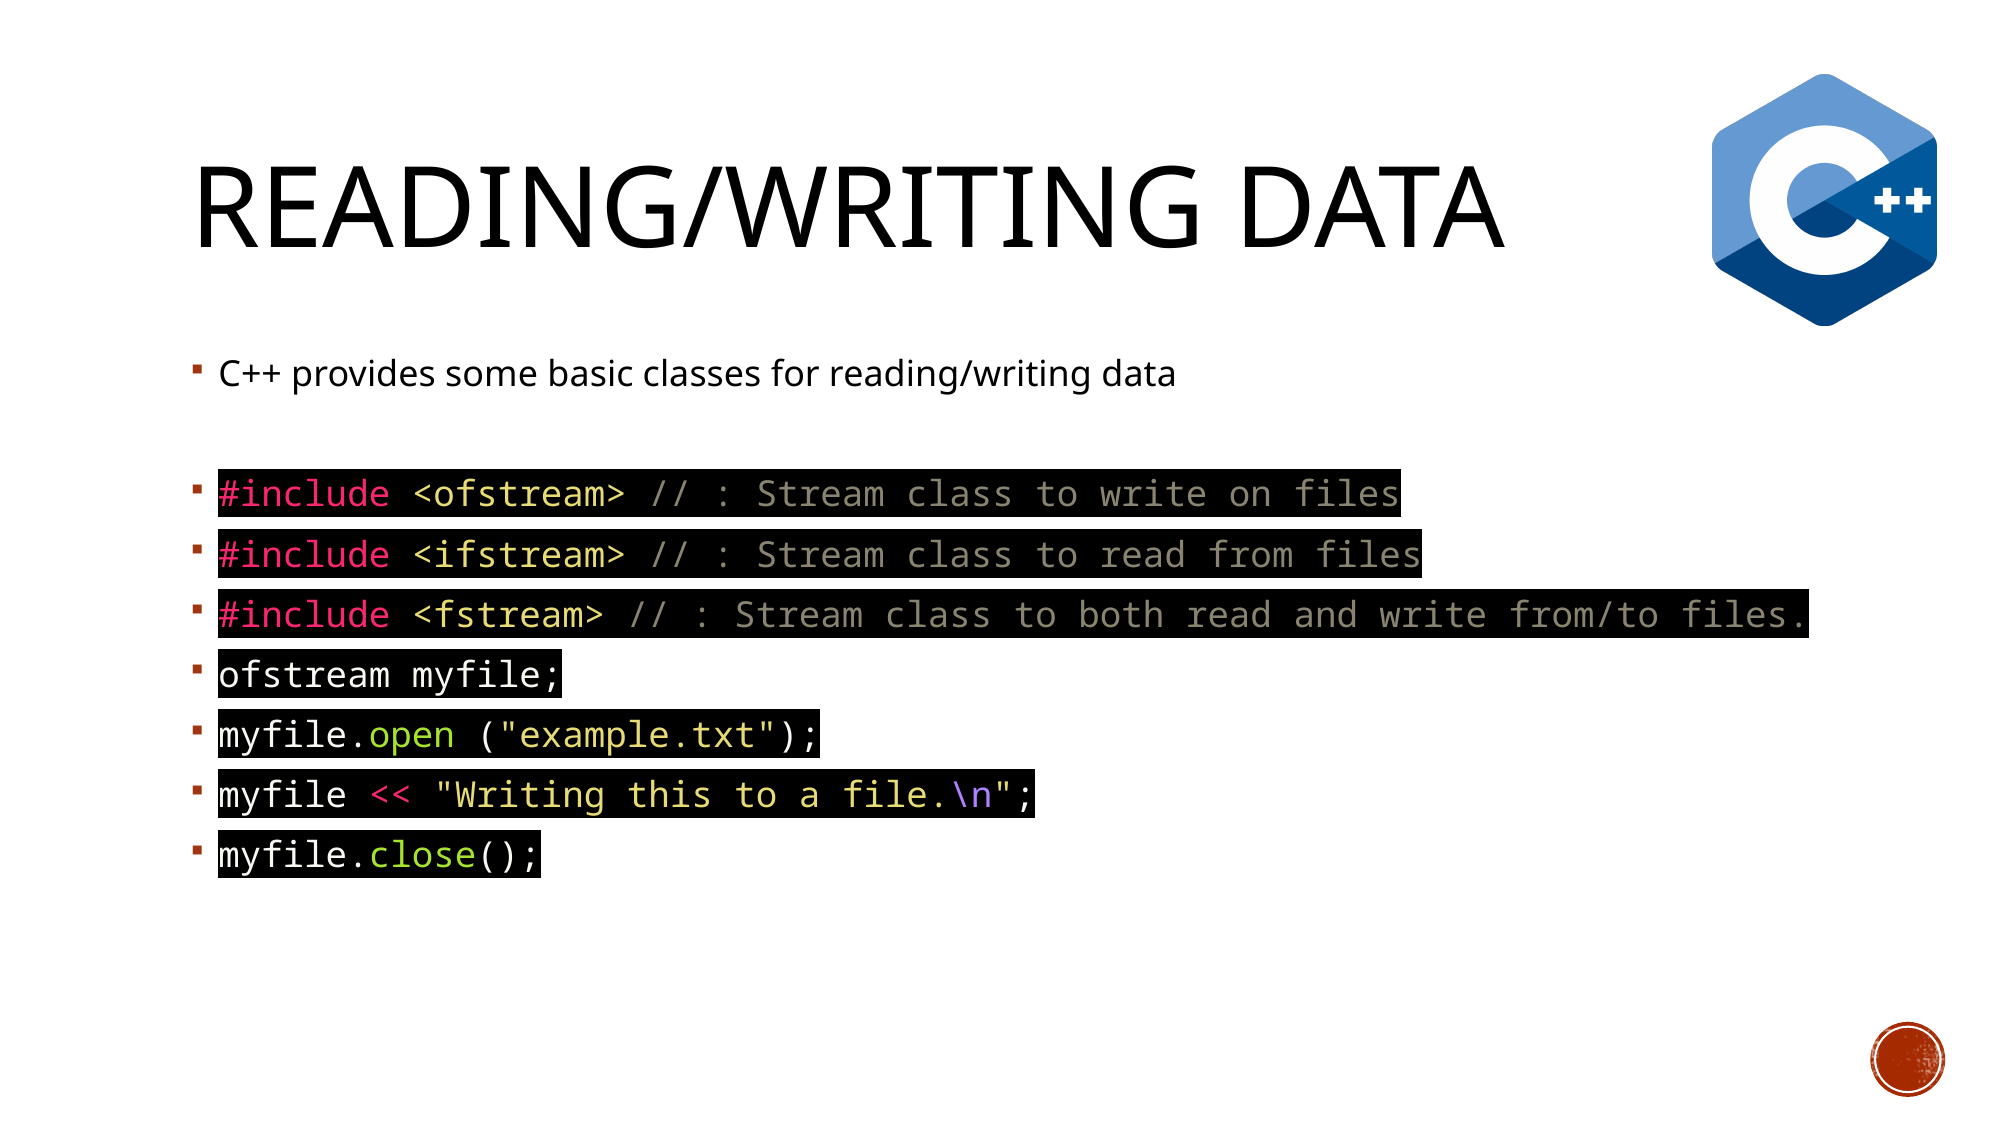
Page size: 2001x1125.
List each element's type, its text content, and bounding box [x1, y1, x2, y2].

title Reading/writing data [175, 79, 1826, 344]
picture [1712, 74, 1937, 326]
list C++ provides some basic classes for reading/writing data #include <ofstream> // : Stream class to write on files #include <ifstream> // : Stream class to read from files #include <fstream> // : Stream class to both read and write from/to files. ofstream myfile; myfile.open ("example.txt"); myfile << "Writing this to a file.\n"; myfile.close(); [175, 348, 1826, 1013]
